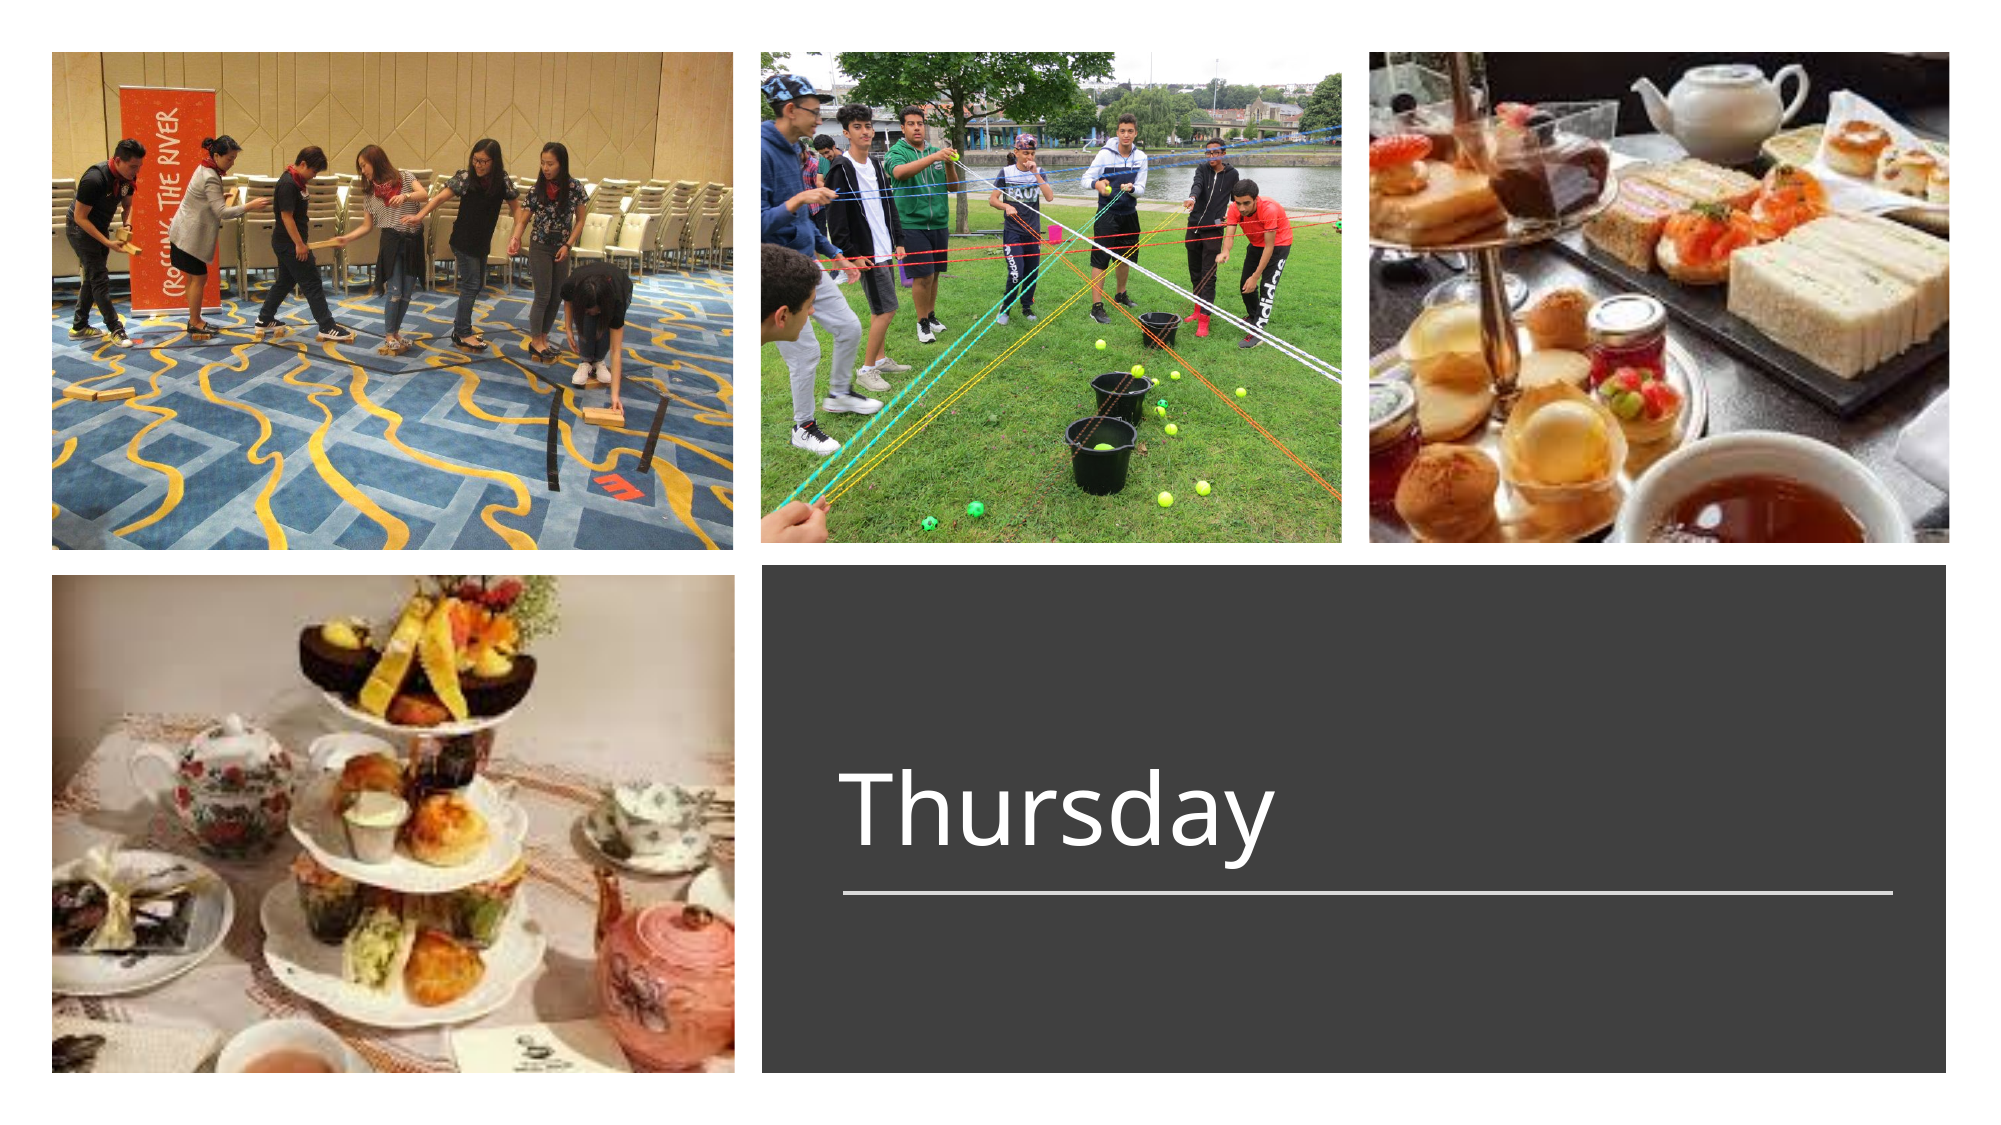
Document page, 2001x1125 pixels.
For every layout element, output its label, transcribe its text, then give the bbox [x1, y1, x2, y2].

picture [51, 52, 734, 550]
picture [760, 52, 1342, 543]
text_box [771, 575, 1937, 1064]
picture [52, 575, 735, 1073]
title Thursday [823, 625, 1885, 875]
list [1369, 52, 1950, 543]
